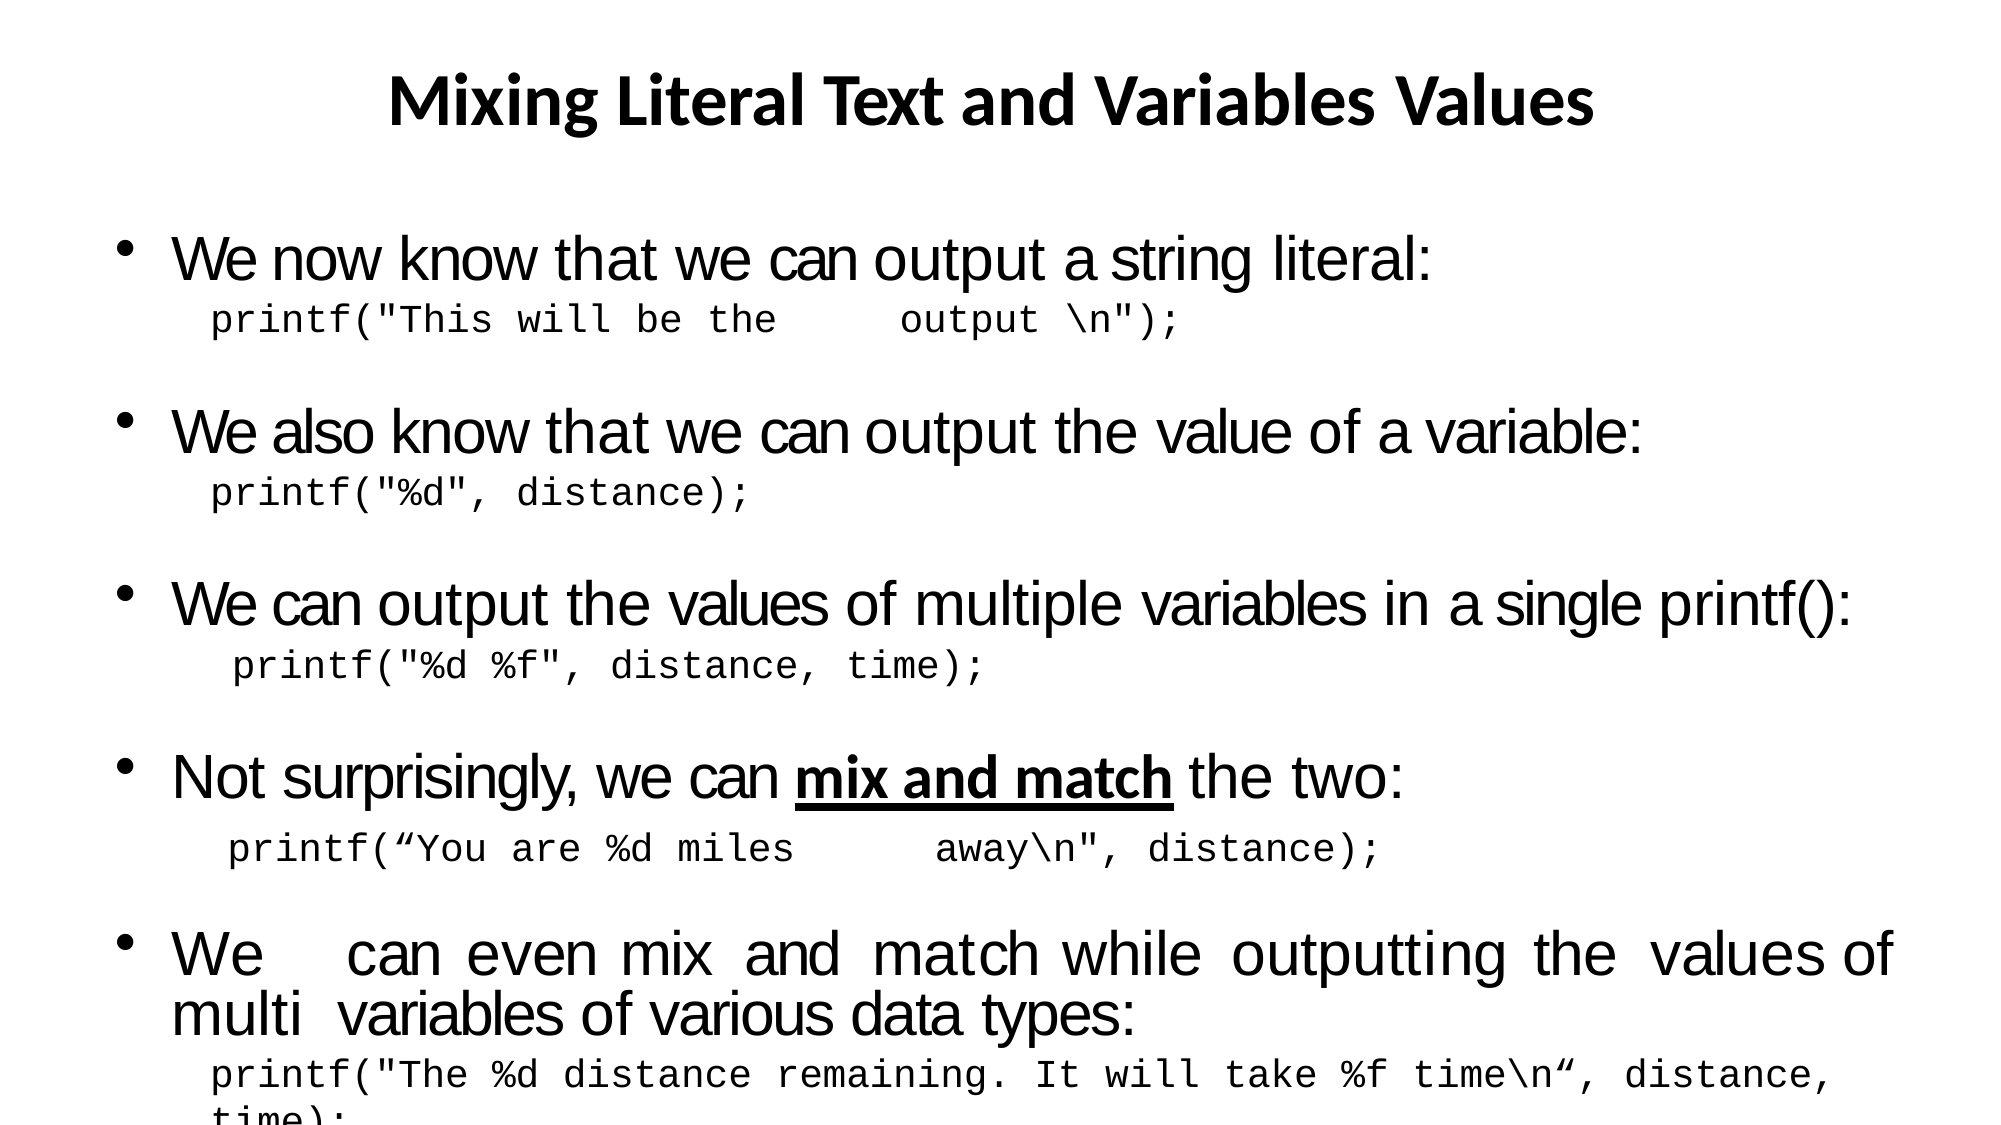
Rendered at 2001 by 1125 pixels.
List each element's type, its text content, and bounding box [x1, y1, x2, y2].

title Mixing Literal Text and Variables Values [385, 48, 1616, 215]
text_box We now know that we can output a string literal: printf("This will be the output \n"); We also know that we can output the value of a variable: printf("%d", distance); We can output the values of multiple variables in a single printf(): printf("%d %f", distance, time); Not surprisingly, we can mix and match the two: printf(“You are %d miles away\n", distance); We can even mix and match while outputting the values of multi variables of various data types: printf("The %d distance remaining. It will take %f time\n“, distance, time); [112, 215, 2000, 1125]
